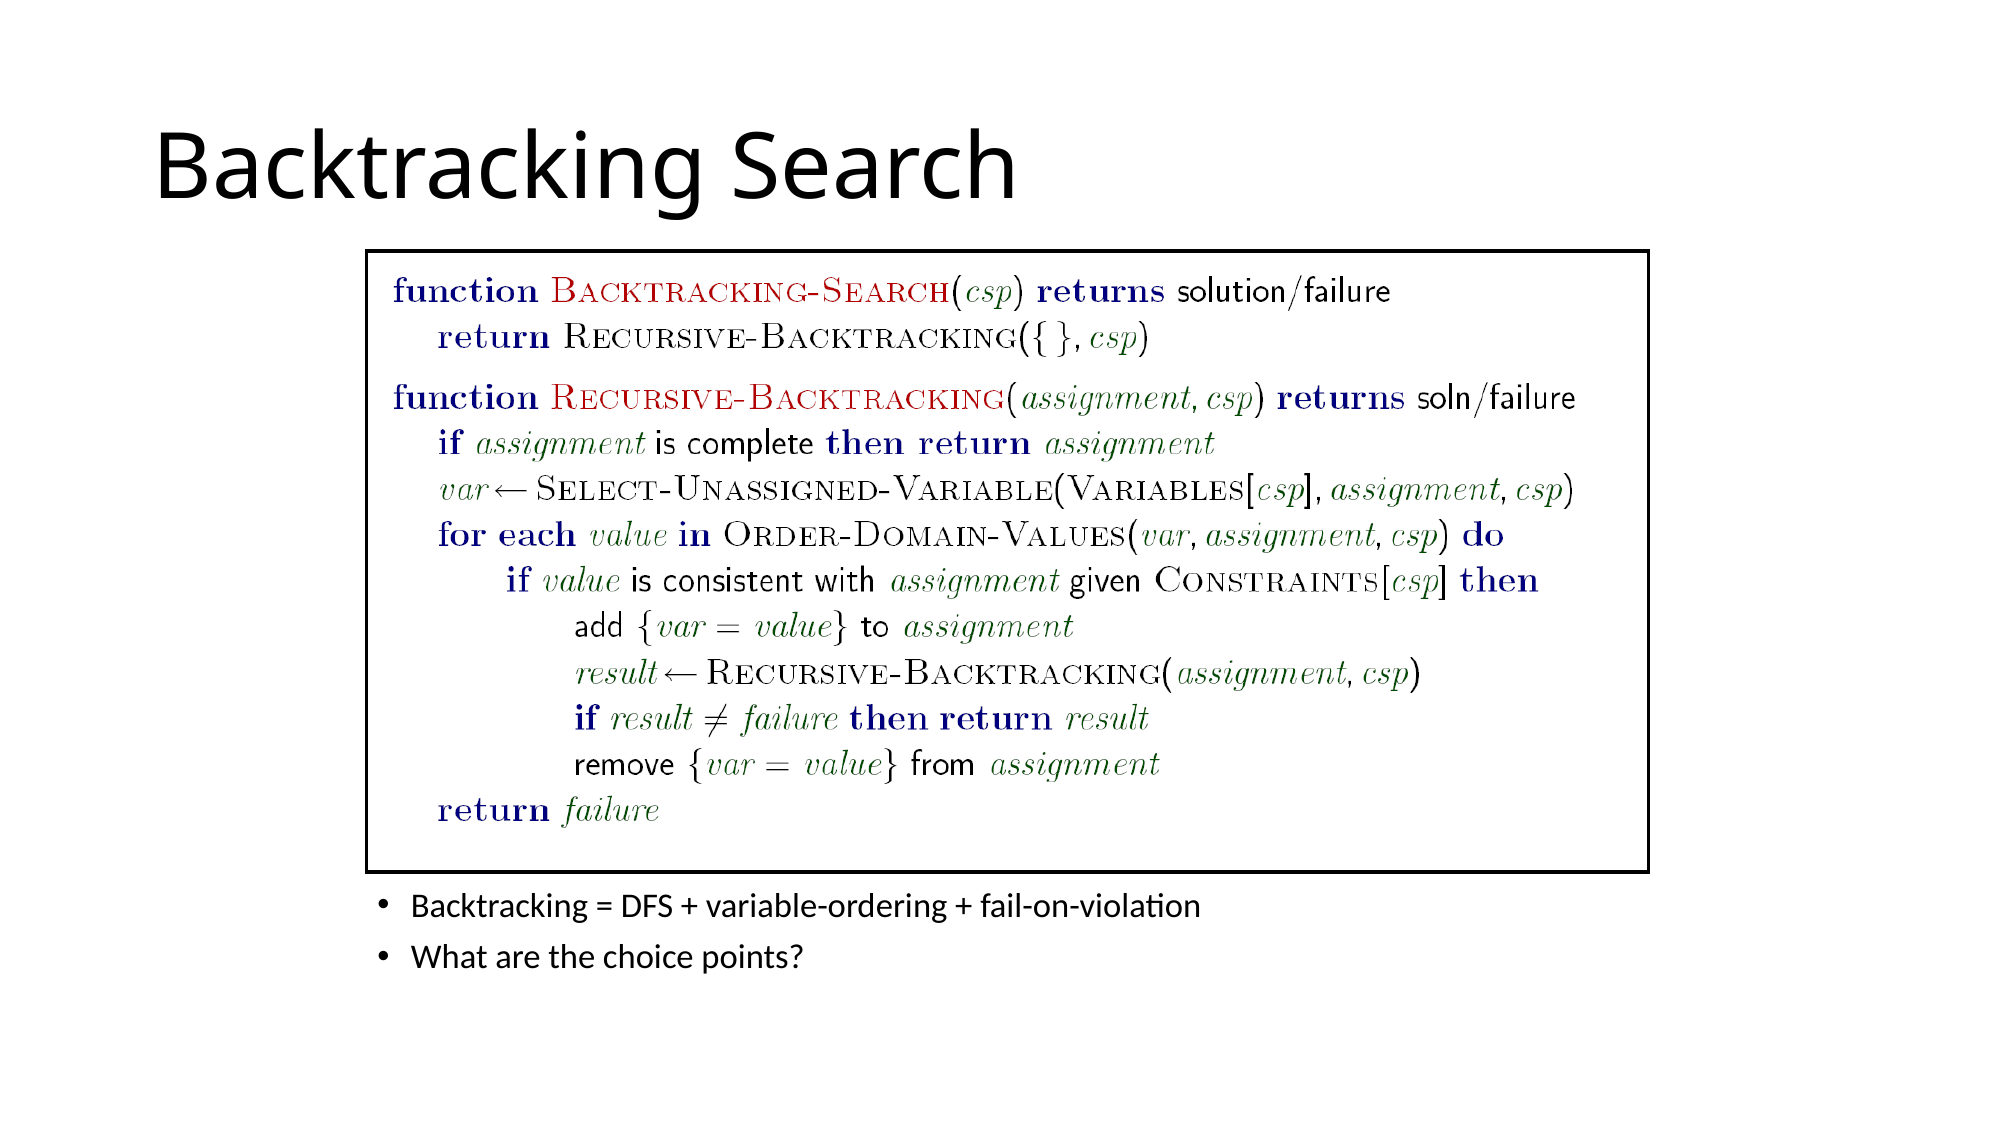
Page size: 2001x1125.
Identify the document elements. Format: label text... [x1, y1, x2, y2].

title Backtracking Search [137, 59, 1863, 278]
list Backtracking = DFS + variable-ordering + fail-on-violation What are the choice points? [362, 879, 1713, 985]
picture [362, 246, 1650, 875]
